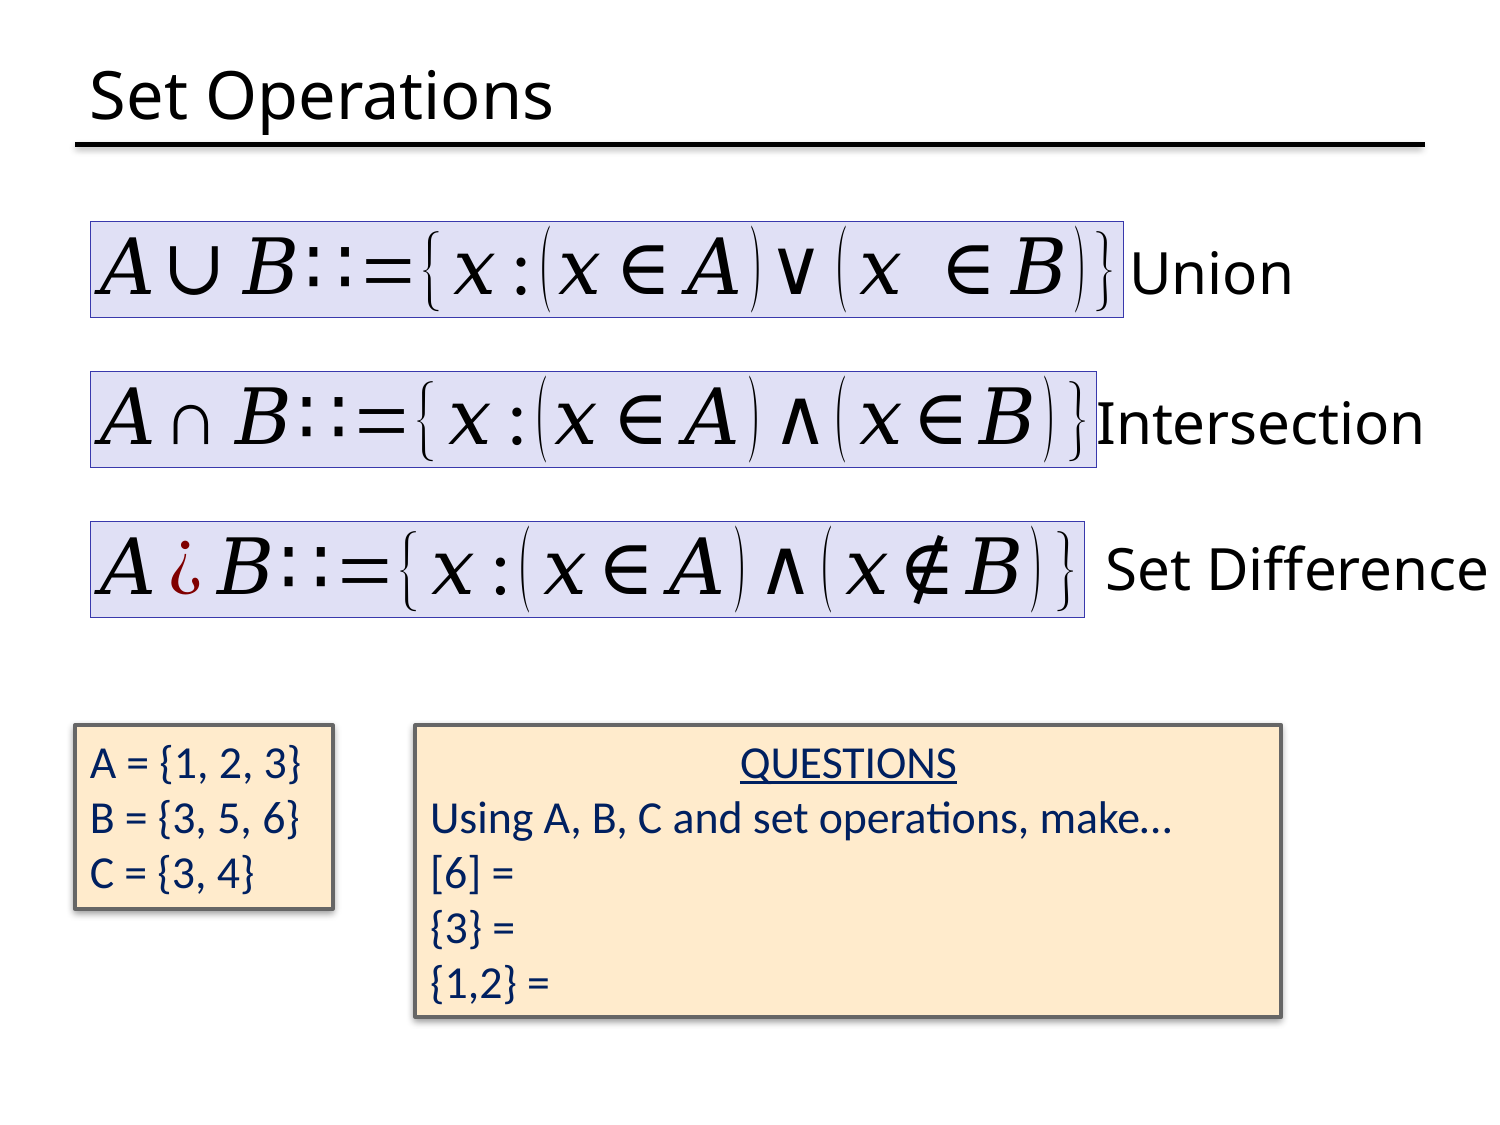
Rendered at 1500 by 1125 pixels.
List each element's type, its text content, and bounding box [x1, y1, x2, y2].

text_box Intersection [1081, 378, 1441, 464]
text_box QUESTIONS Using A, B, C and set operations, make… [6] = {3} = {1,2} = [413, 723, 1283, 1019]
title Set Operations [75, 45, 1425, 145]
text_box A = {1, 2, 3} B = {3, 5, 6} C = {3, 4} [73, 723, 335, 911]
text_box Union [1114, 228, 1309, 314]
text_box Set Difference [1090, 524, 1500, 609]
